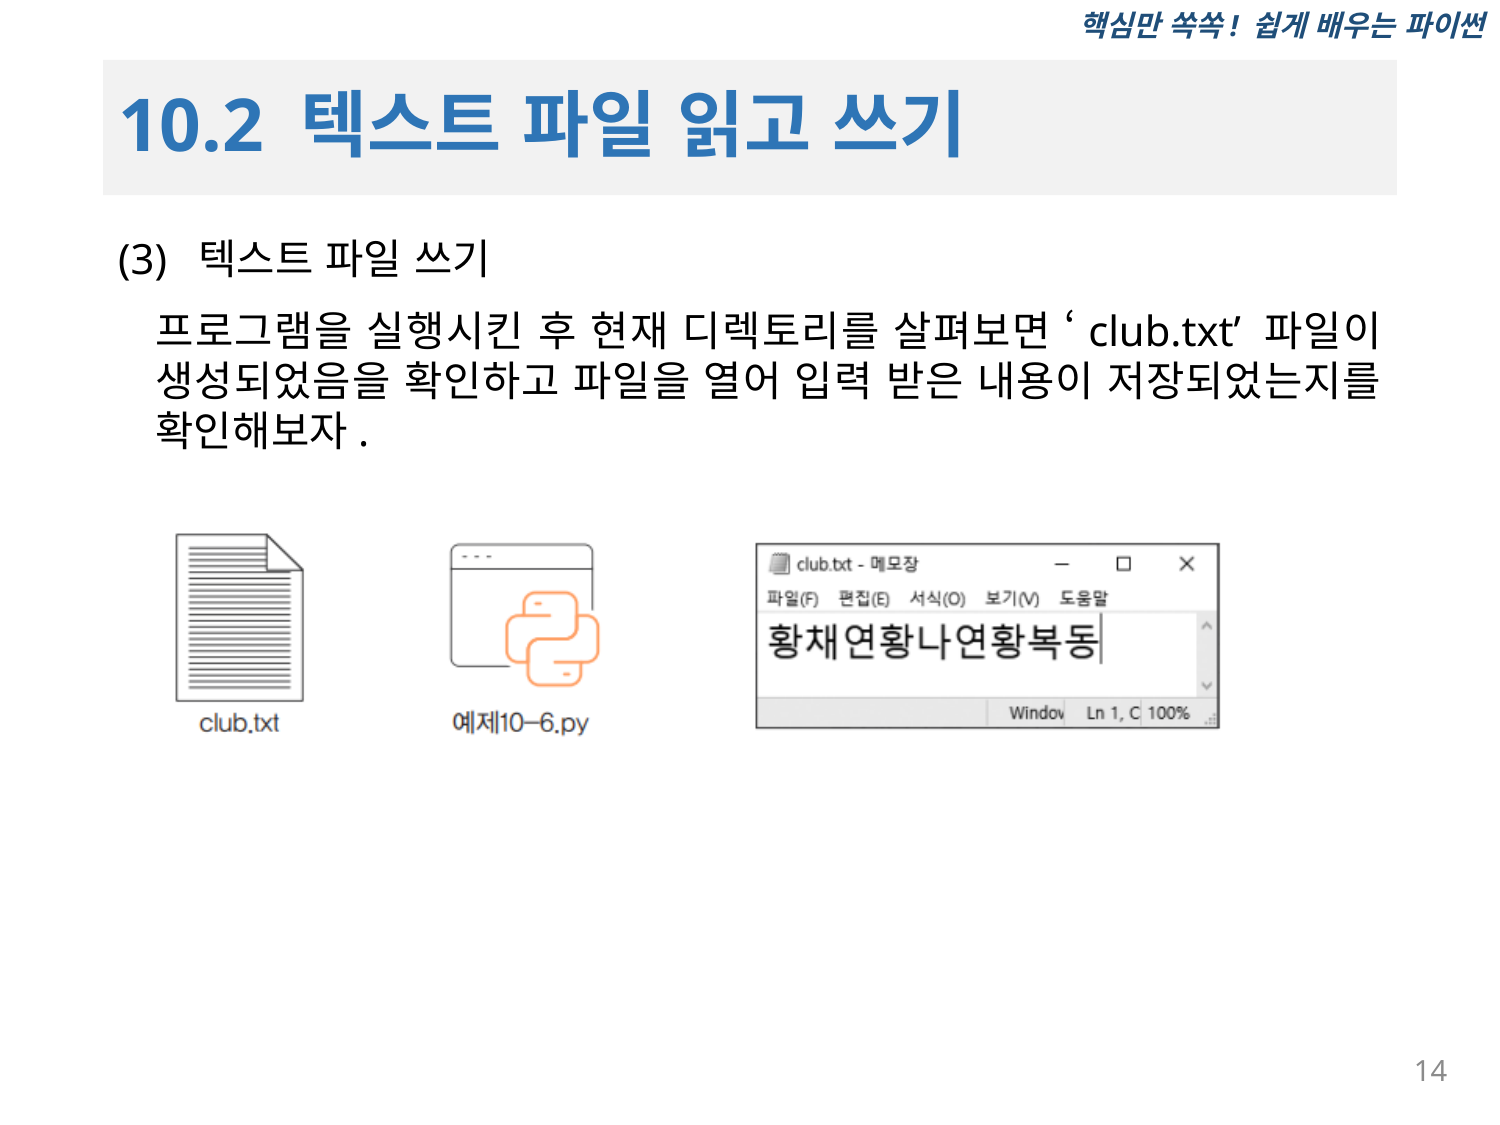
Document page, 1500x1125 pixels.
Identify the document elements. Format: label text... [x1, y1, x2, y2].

picture [154, 515, 1278, 754]
title 10.2 텍스트 파일 읽고 쓰기 [103, 59, 1397, 196]
slide_number 14 [1125, 1042, 1463, 1103]
list (3) 텍스트 파일 쓰기 프로그램을 실행시킨 후 현재 디렉토리를 살펴보면 ‘club.txt’ 파일이 생성되었음을 확인하고 파일을 열어 입력 받은 내용이 저장되었는지를 확인해보자. [103, 224, 1397, 1014]
